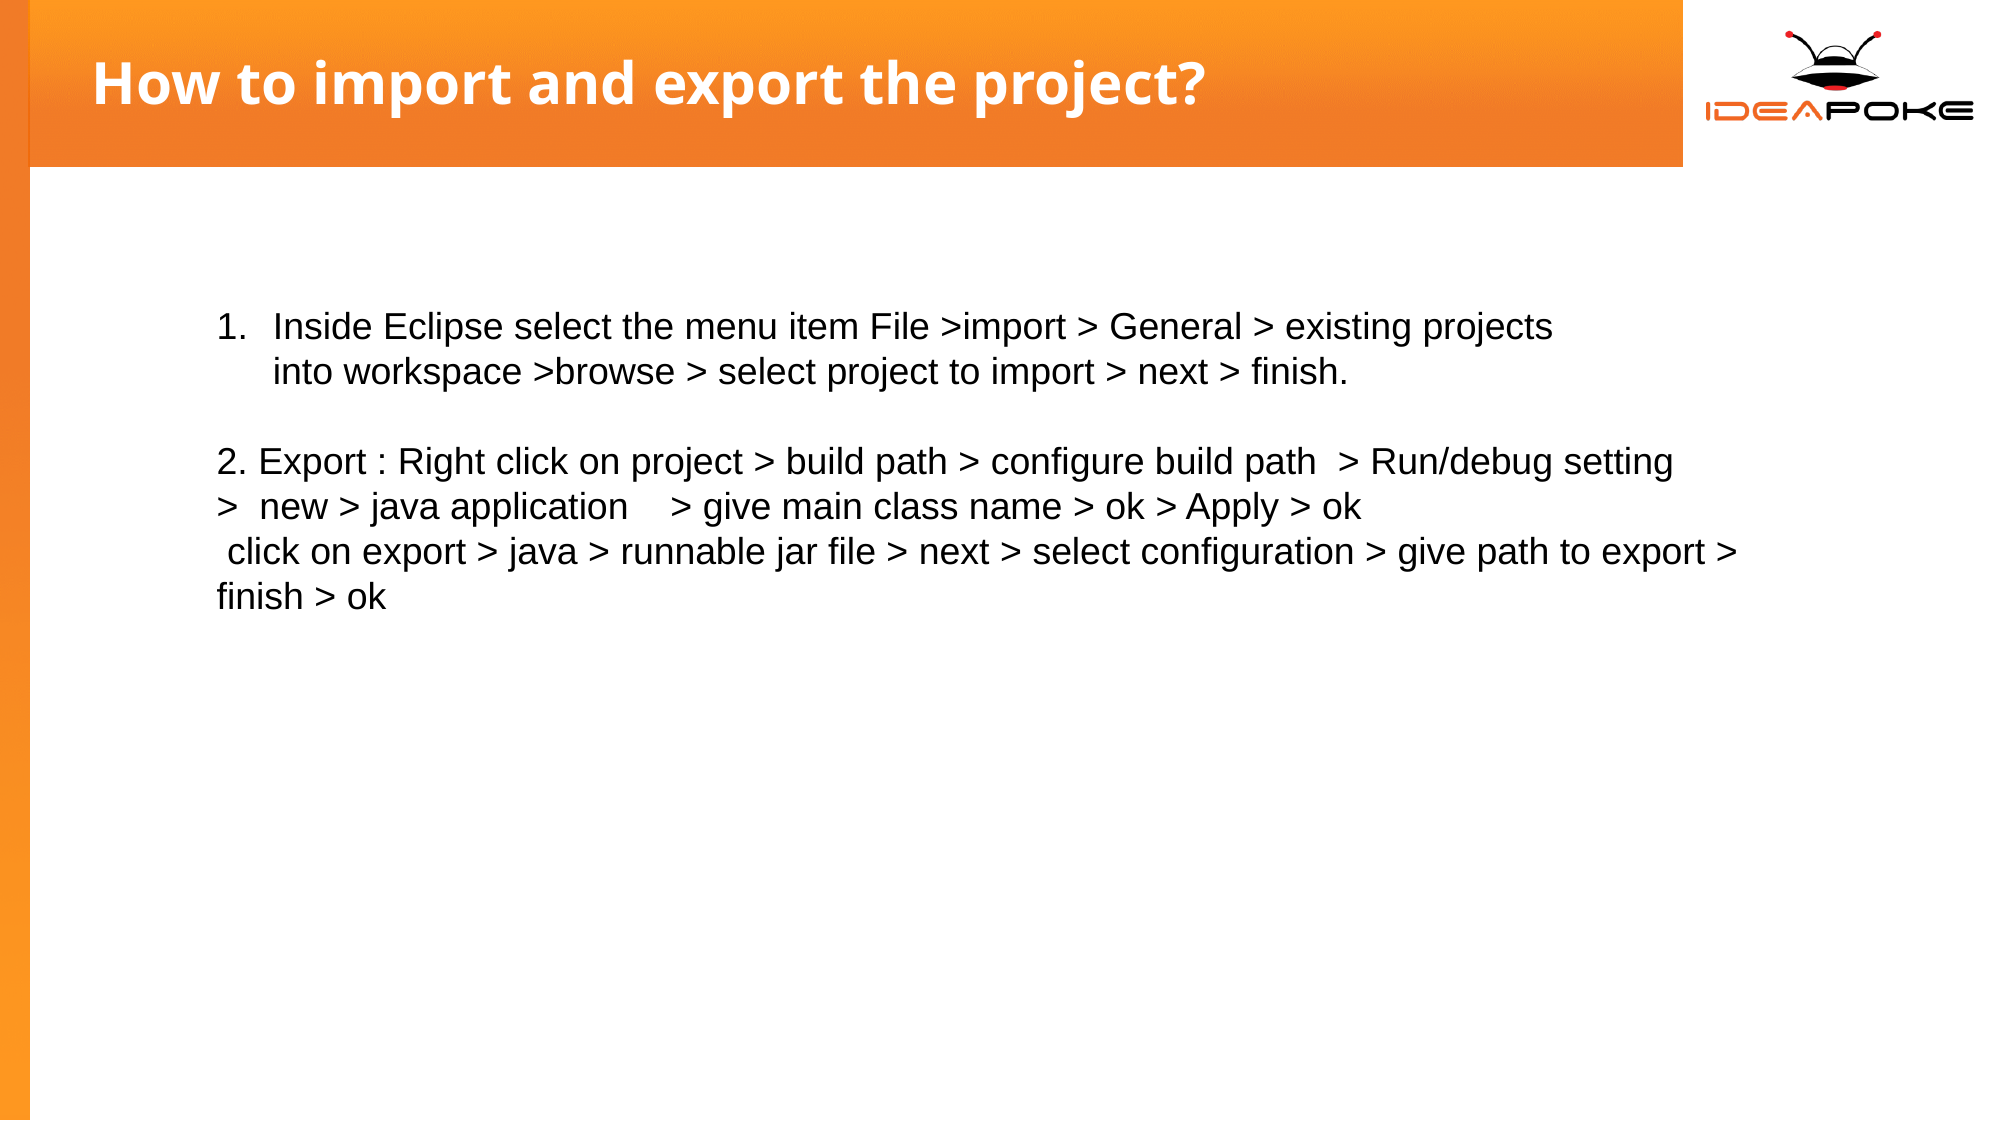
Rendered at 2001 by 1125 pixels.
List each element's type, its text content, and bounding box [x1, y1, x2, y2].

picture [0, 0, 1683, 1120]
text_box Inside Eclipse select the menu item File >import > General > existing projects into workspace >browse > select project to import > next > finish. 2. Export : Right click on project > build path > configure build path > Run/debug setting > new > java application > give main class name > ok > Apply > ok click on export > java > runnable jar file > next > select configuration > give path to export > finish > ok [201, 226, 1797, 739]
picture [1699, 17, 1980, 146]
